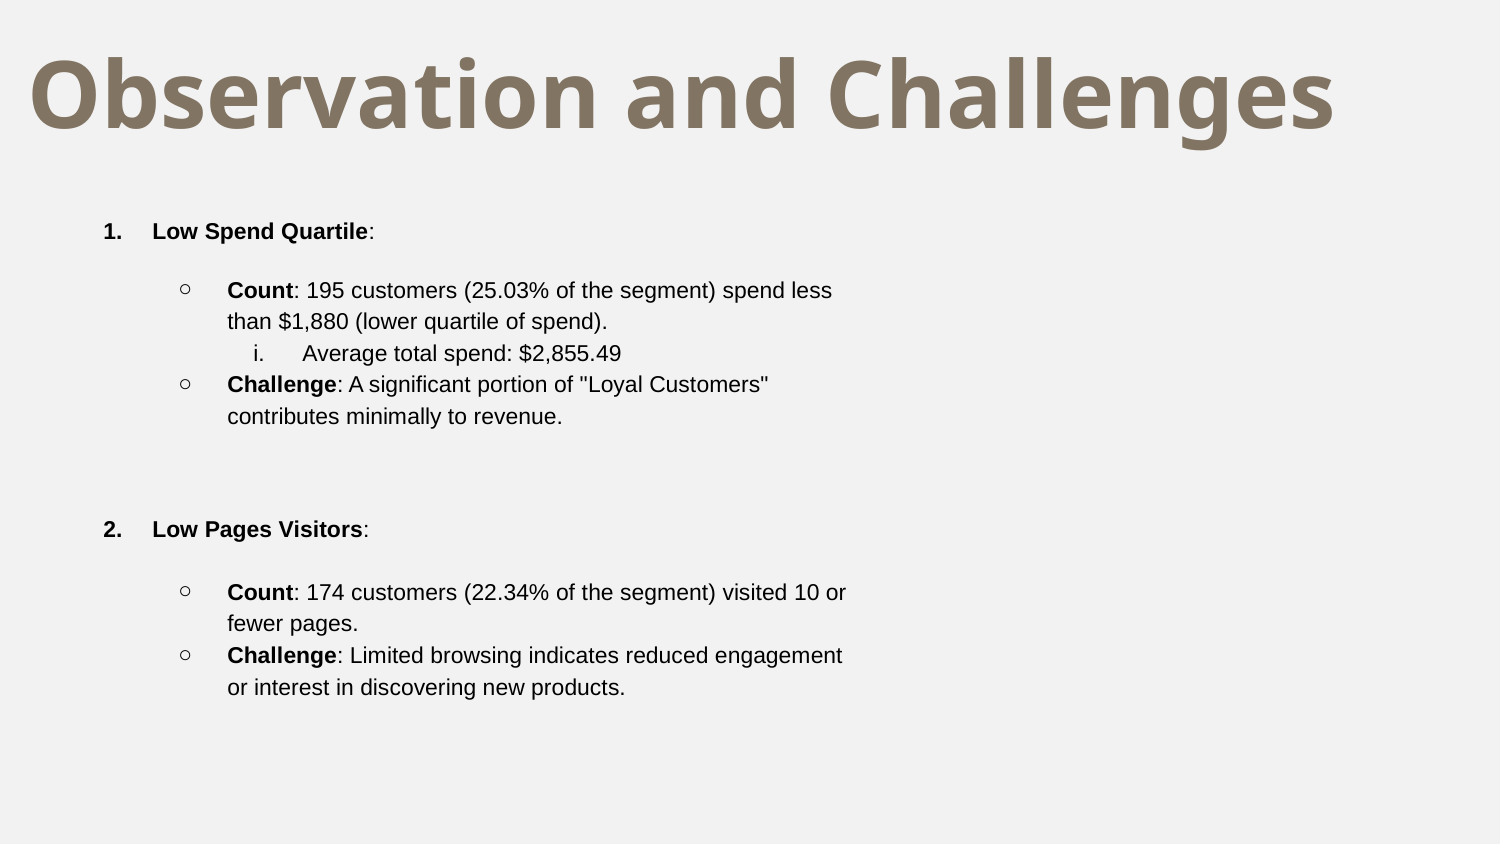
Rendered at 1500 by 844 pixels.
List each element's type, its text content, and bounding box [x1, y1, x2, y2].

text_box Low Spend Quartile: Count: 195 customers (25.03% of the segment) spend less than $1,880 (lower quartile of spend). Average total spend: $2,855.49 Challenge: A significant portion of "Loyal Customers" contributes minimally to revenue. Low Pages Visitors: Count: 174 customers (22.34% of the segment) visited 10 or fewer pages. Challenge: Limited browsing indicates reduced engagement or interest in discovering new products. [62, 197, 864, 715]
title Observation and Challenges [11, 54, 1470, 204]
